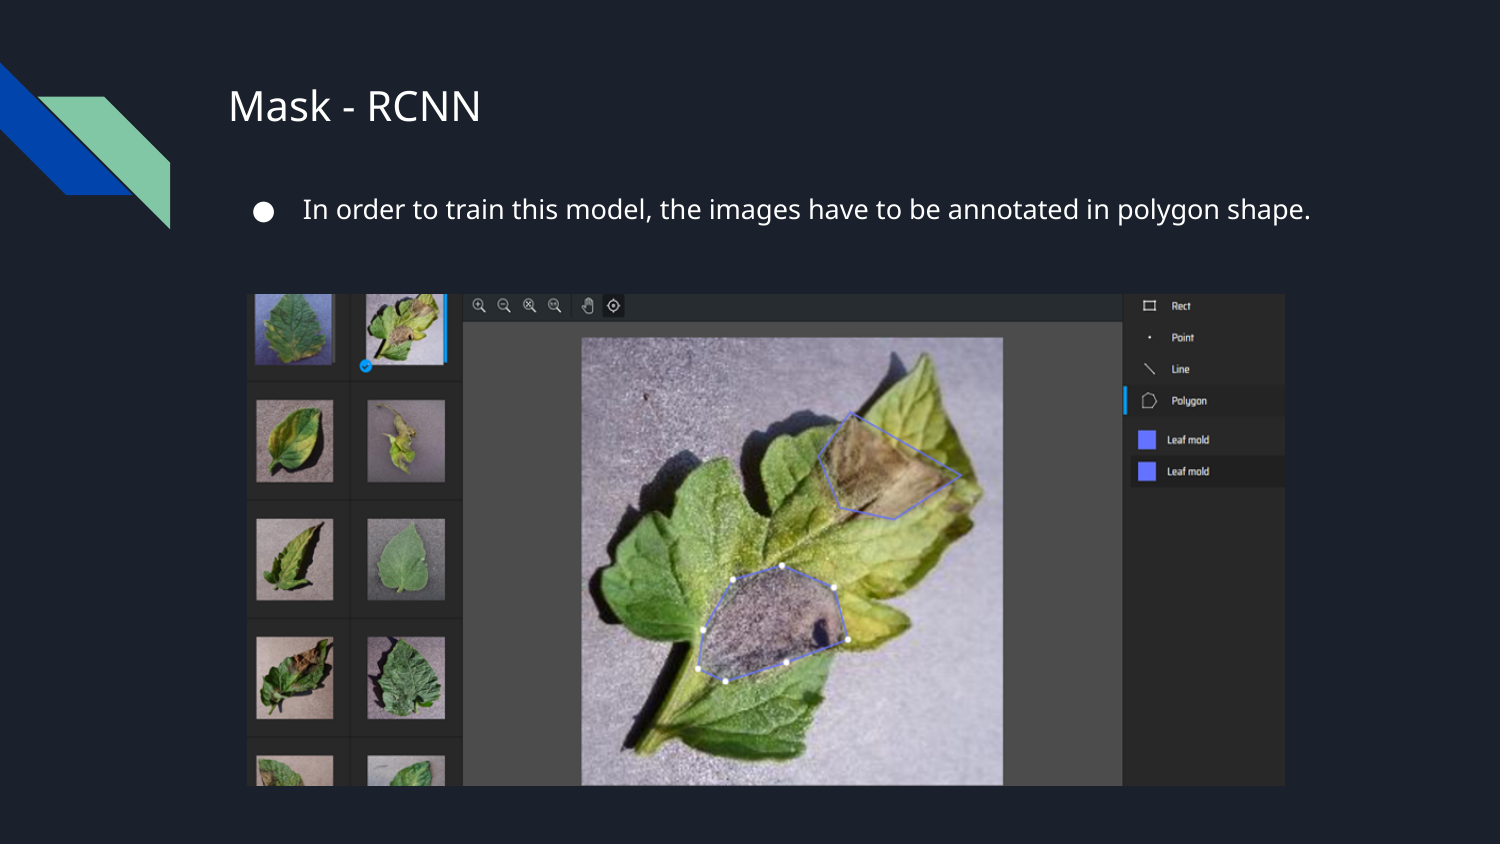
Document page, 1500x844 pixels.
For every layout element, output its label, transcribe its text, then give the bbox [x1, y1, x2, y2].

picture [247, 294, 1286, 786]
list In order to train this model, the images have to be annotated in polygon shape. [212, 172, 1368, 735]
title Mask - RCNN [212, 64, 1368, 172]
